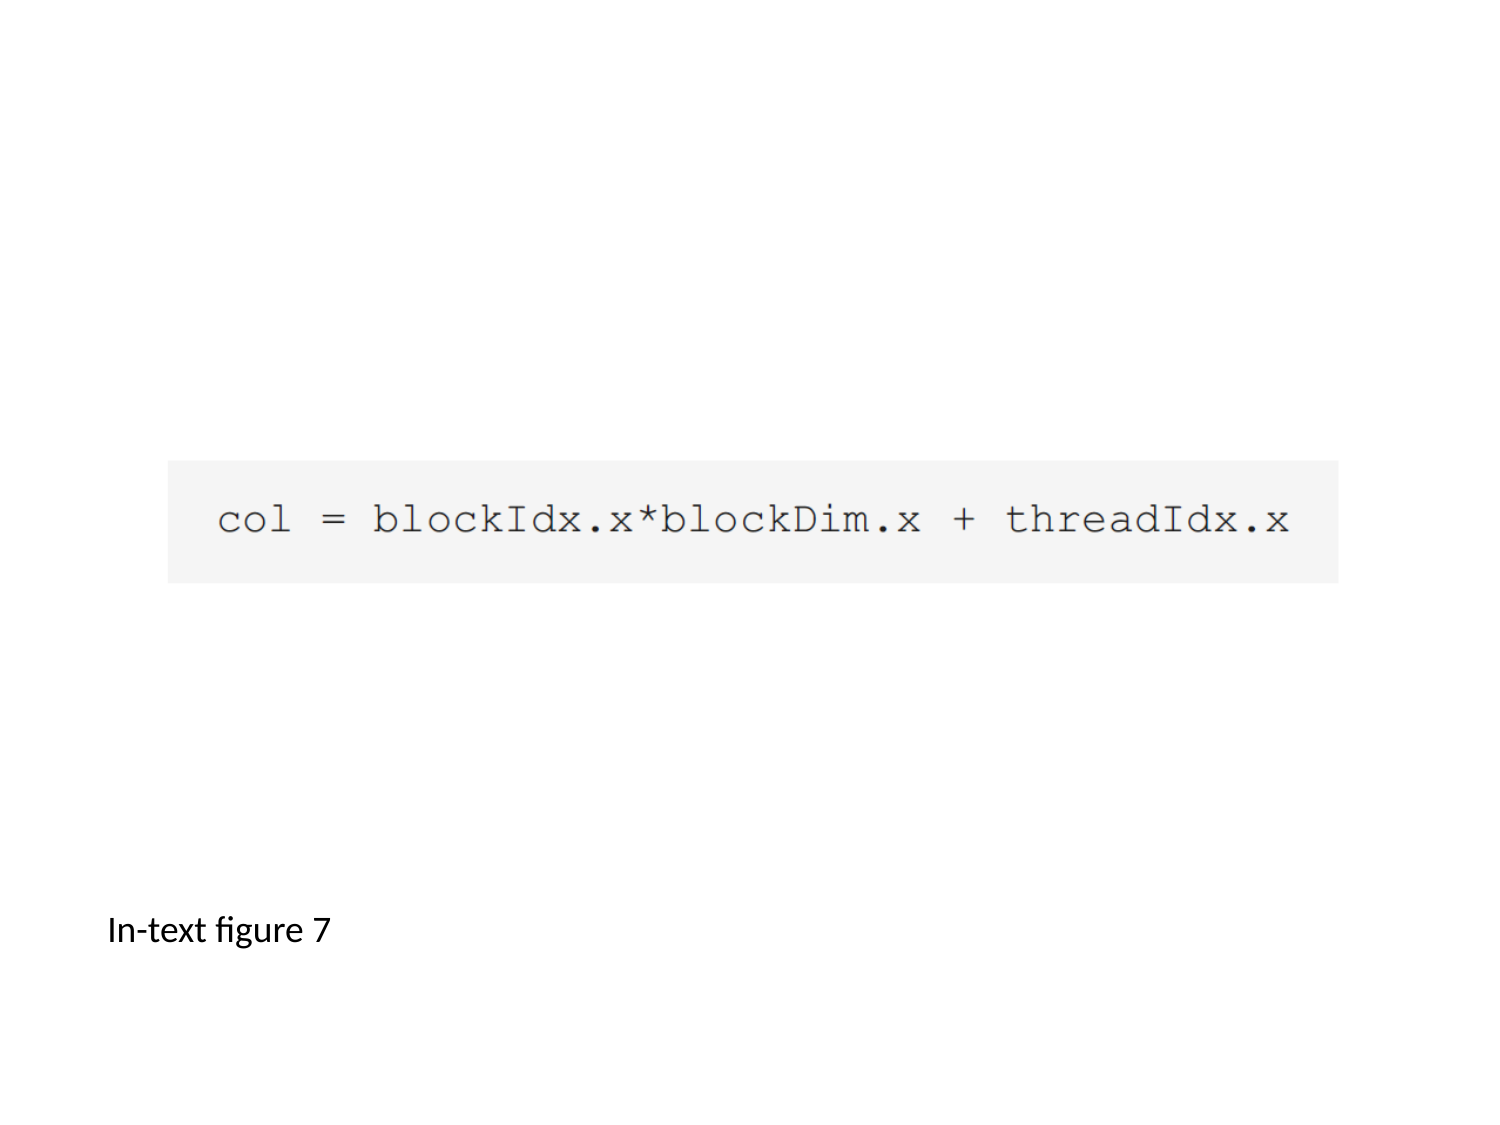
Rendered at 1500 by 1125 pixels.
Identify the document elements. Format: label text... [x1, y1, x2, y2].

picture [147, 437, 1363, 614]
text_box In-text figure 7 [92, 898, 347, 958]
